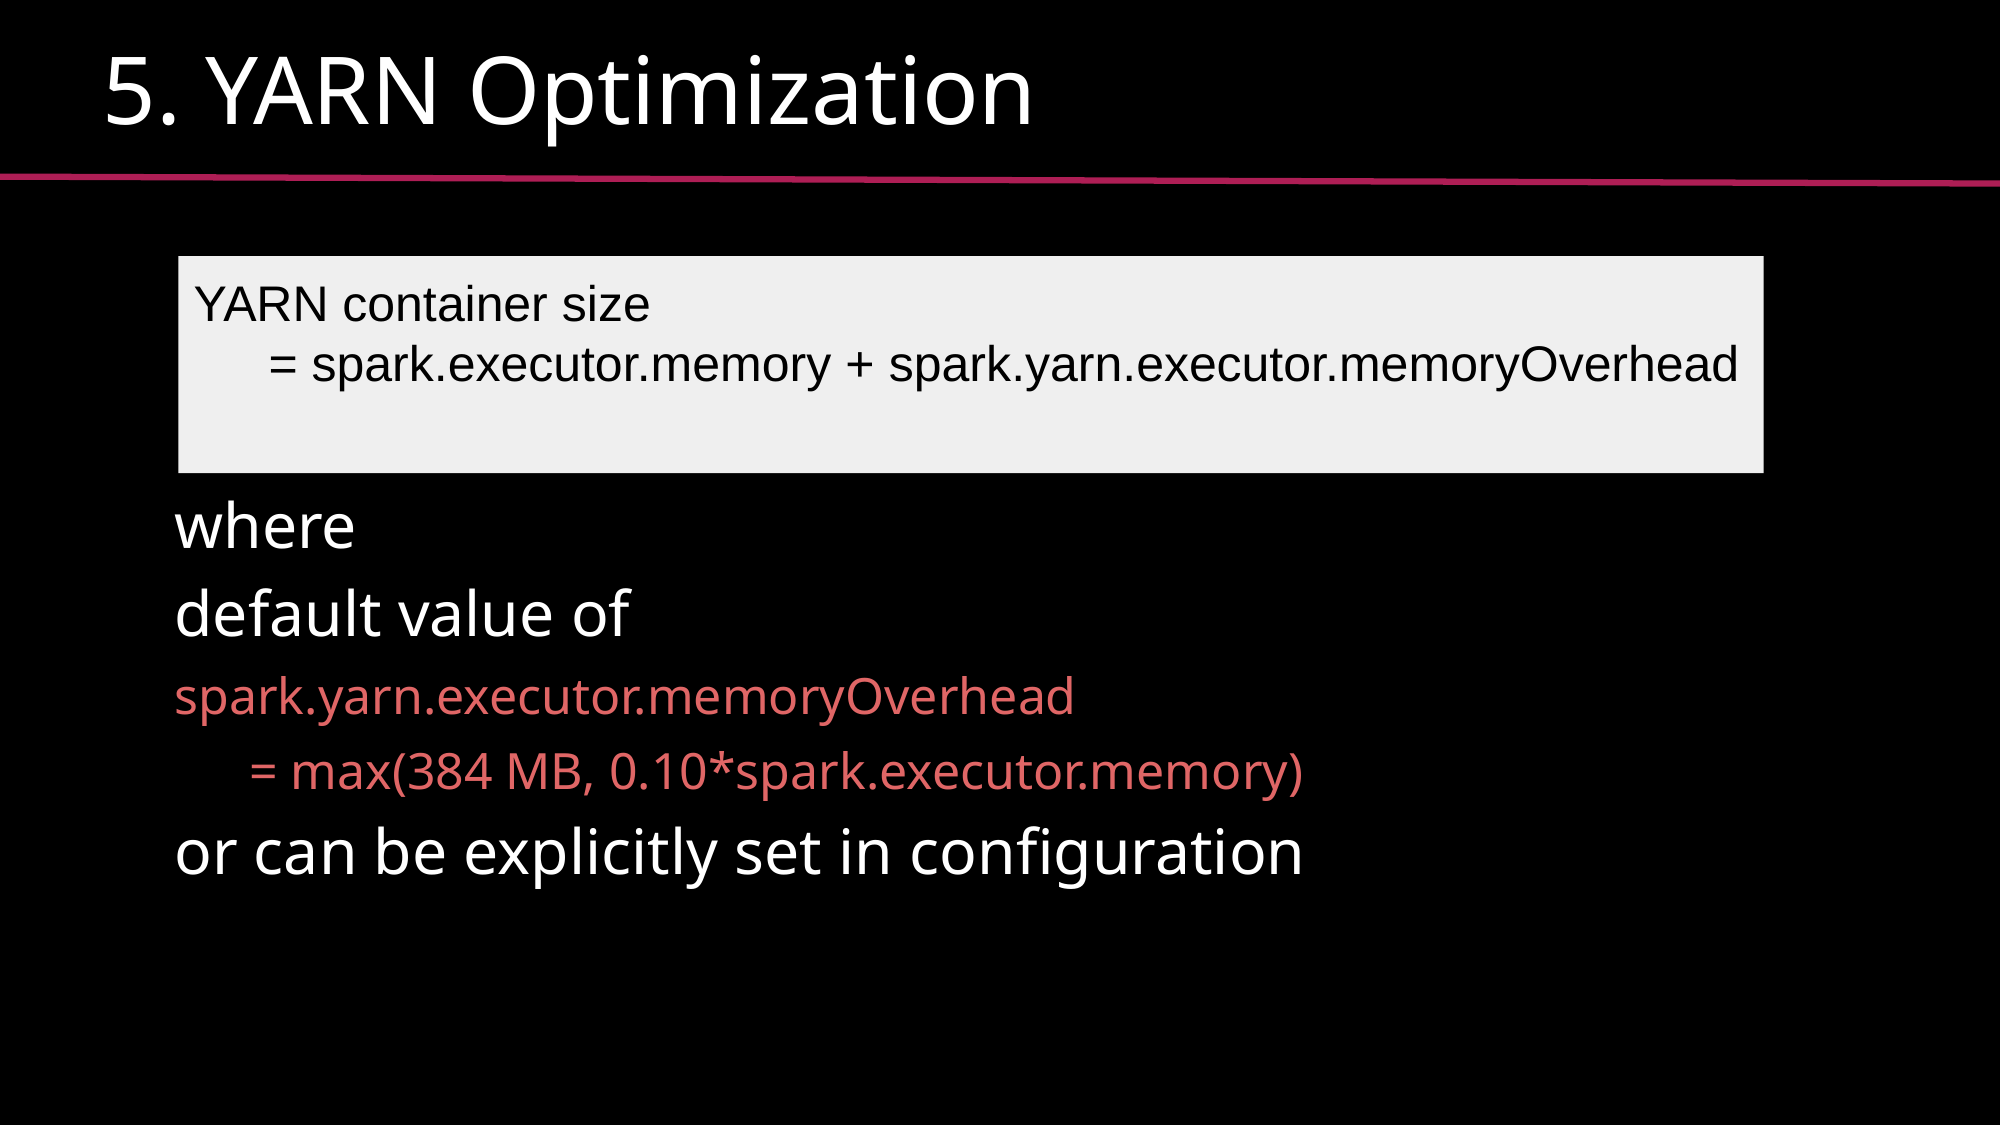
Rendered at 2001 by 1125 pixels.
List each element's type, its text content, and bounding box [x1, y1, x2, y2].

text_box 5. YARN Optimization [87, 23, 1638, 151]
text_box YARN container size = spark.executor.memory + spark.yarn.executor.memoryOverhead [178, 256, 1764, 474]
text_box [0, 176, 2000, 184]
list where default value of spark.yarn.executor.memoryOverhead = max(384 MB, 0.10*spark.executor.memory) or can be explicitly set in configuration [130, 195, 1975, 894]
